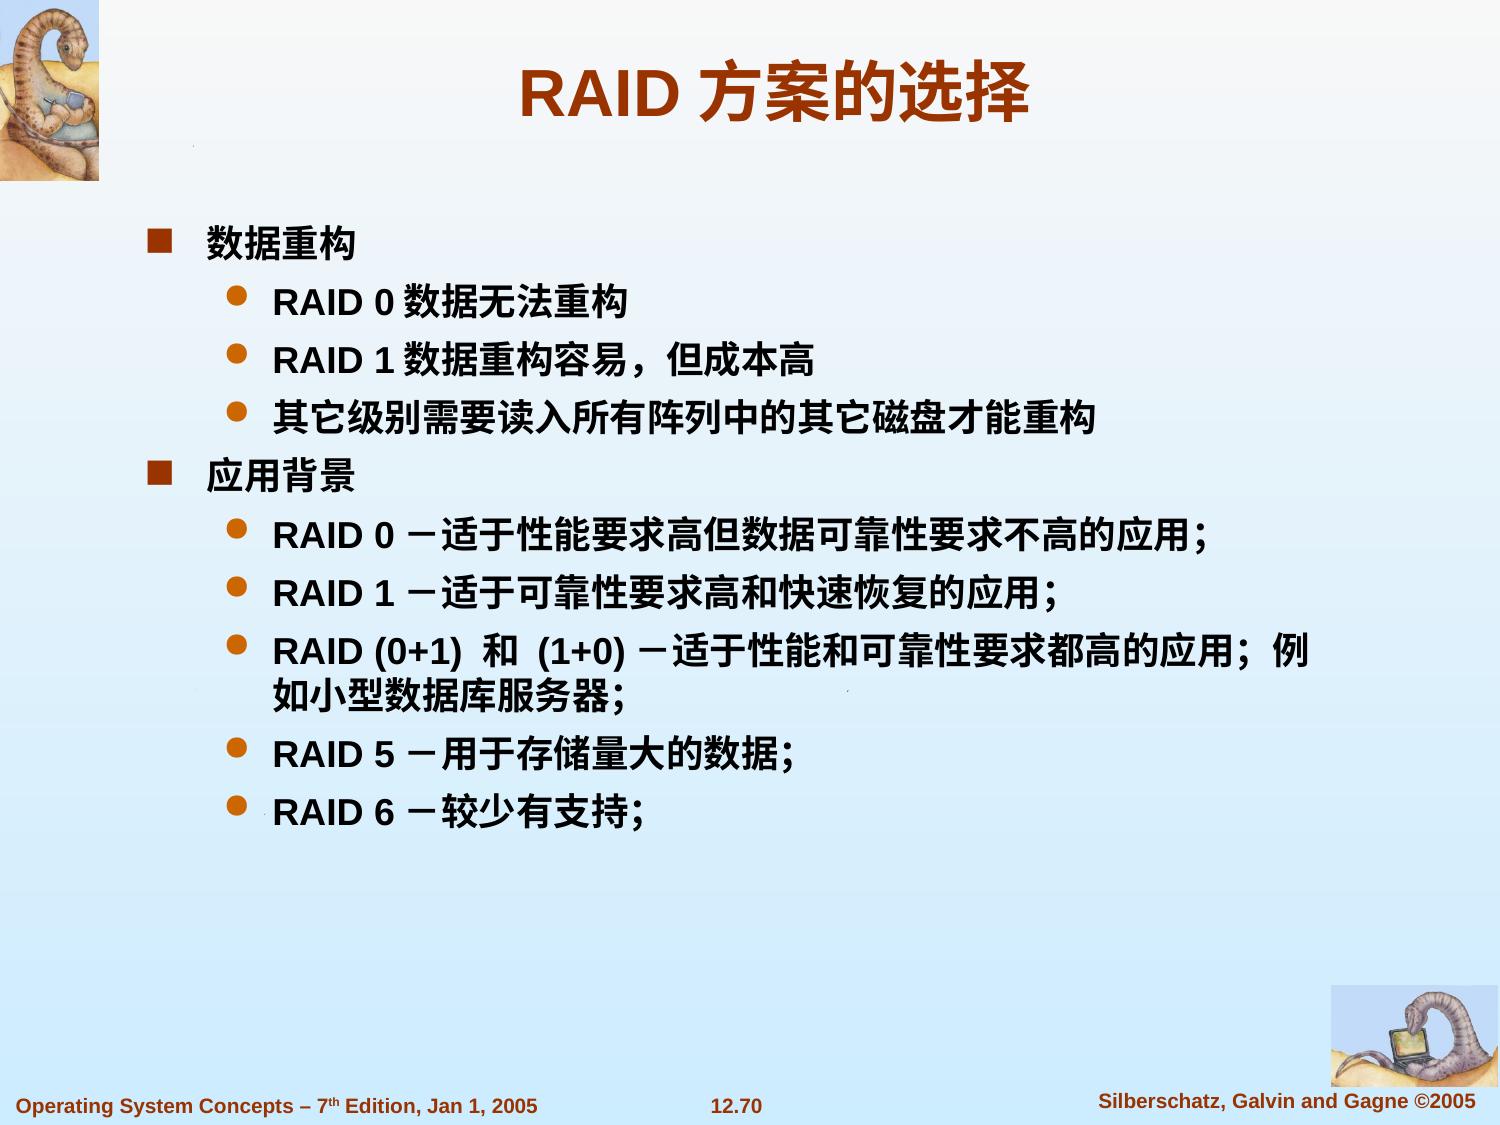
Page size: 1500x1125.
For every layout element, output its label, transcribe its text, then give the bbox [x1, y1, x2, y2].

picture [0, 0, 99, 181]
title RAID方案的选择 [112, 37, 1438, 138]
picture [1331, 985, 1498, 1087]
list 数据重构 RAID 0数据无法重构 RAID 1数据重构容易，但成本高 其它级别需要读入所有阵列中的其它磁盘才能重构 应用背景 RAID 0－适于性能要求高但数据可靠性要求不高的应用； RAID 1－适于可靠性要求高和快速恢复的应用； RAID (0+1) 和 (1+0)－适于性能和可靠性要求都高的应用；例如小型数据库服务器； RAID 5－用于存储量大的数据； RAID 6－较少有支持； [135, 212, 1342, 948]
